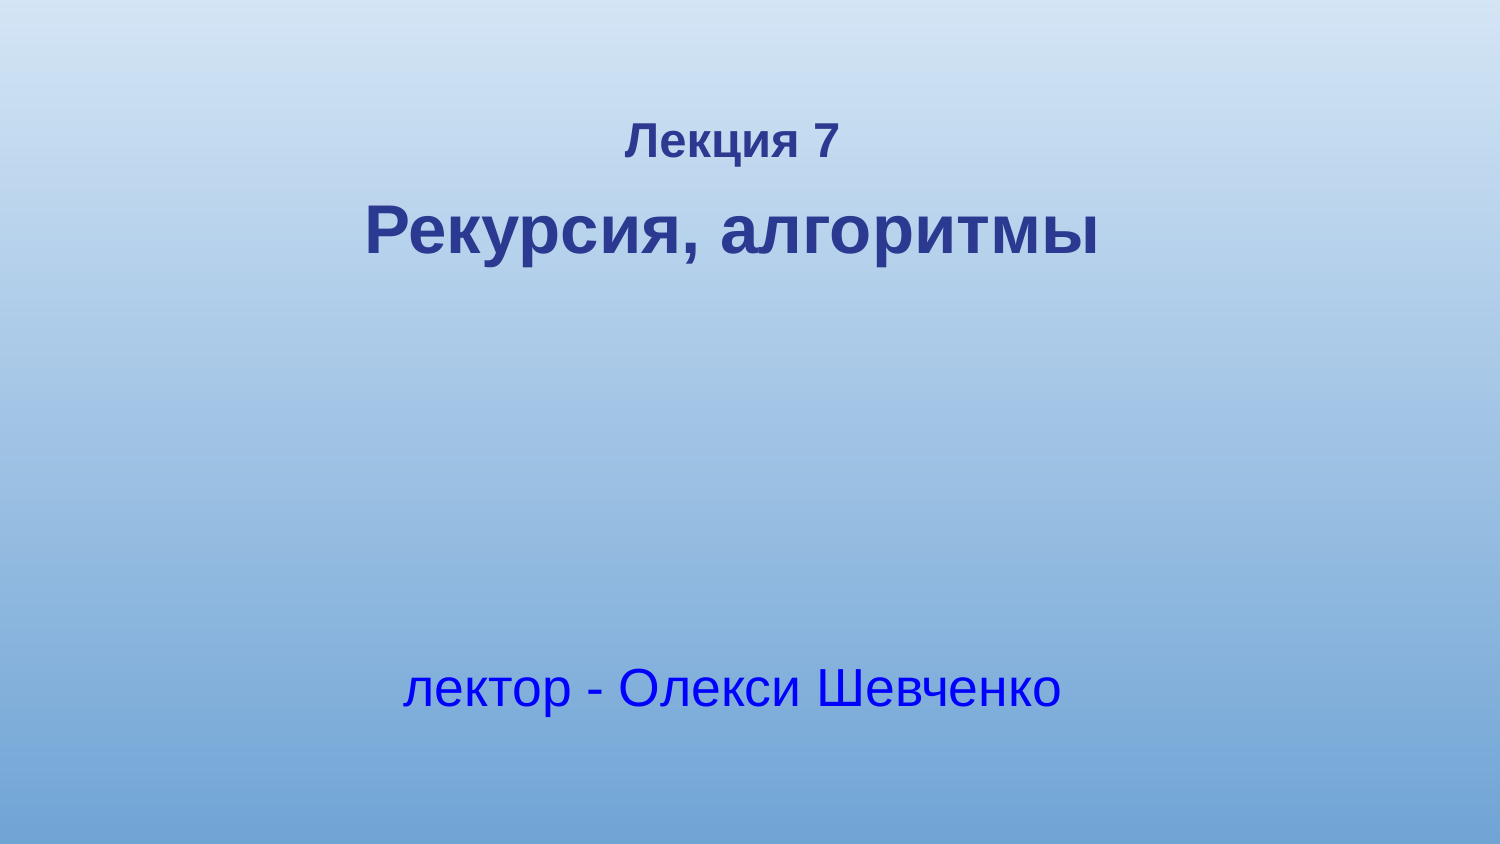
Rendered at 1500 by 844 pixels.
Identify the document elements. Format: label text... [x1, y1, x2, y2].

subtitle Лекция 7 Рекурсия, алгоритмы лектор - Олекси Шевченко [58, 84, 1407, 739]
